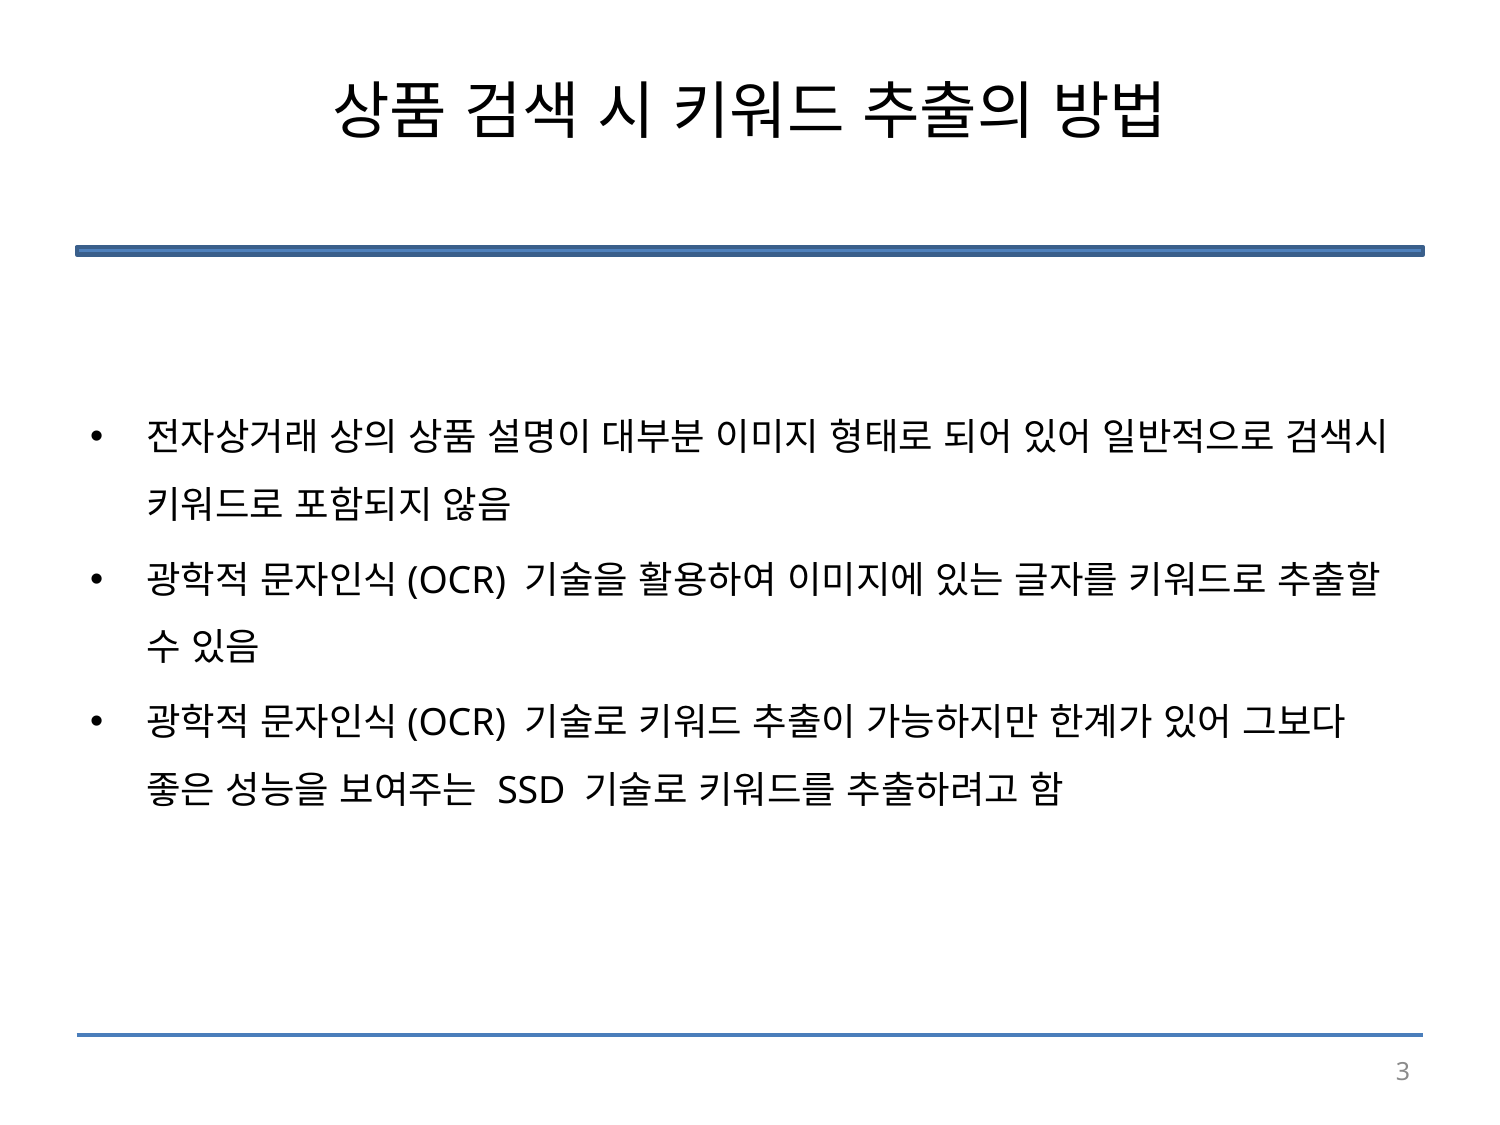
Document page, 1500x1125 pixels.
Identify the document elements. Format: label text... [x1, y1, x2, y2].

list 전자상거래 상의 상품 설명이 대부분 이미지 형태로 되어 있어 일반적으로 검색시 키워드로 포함되지 않음 광학적 문자인식(OCR) 기술을 활용하여 이미지에 있는 글자를 키워드로 추출할 수 있음 광학적 문자인식(OCR) 기술로 키워드 추출이 가능하지만 한계가 있어 그보다 좋은 성능을 보여주는 SSD 기술로 키워드를 추출하려고 함 [75, 267, 1425, 1010]
title 상품 검색 시 키워드 추출의 방법 [75, 45, 1425, 173]
slide_number 3 [1074, 1042, 1425, 1103]
